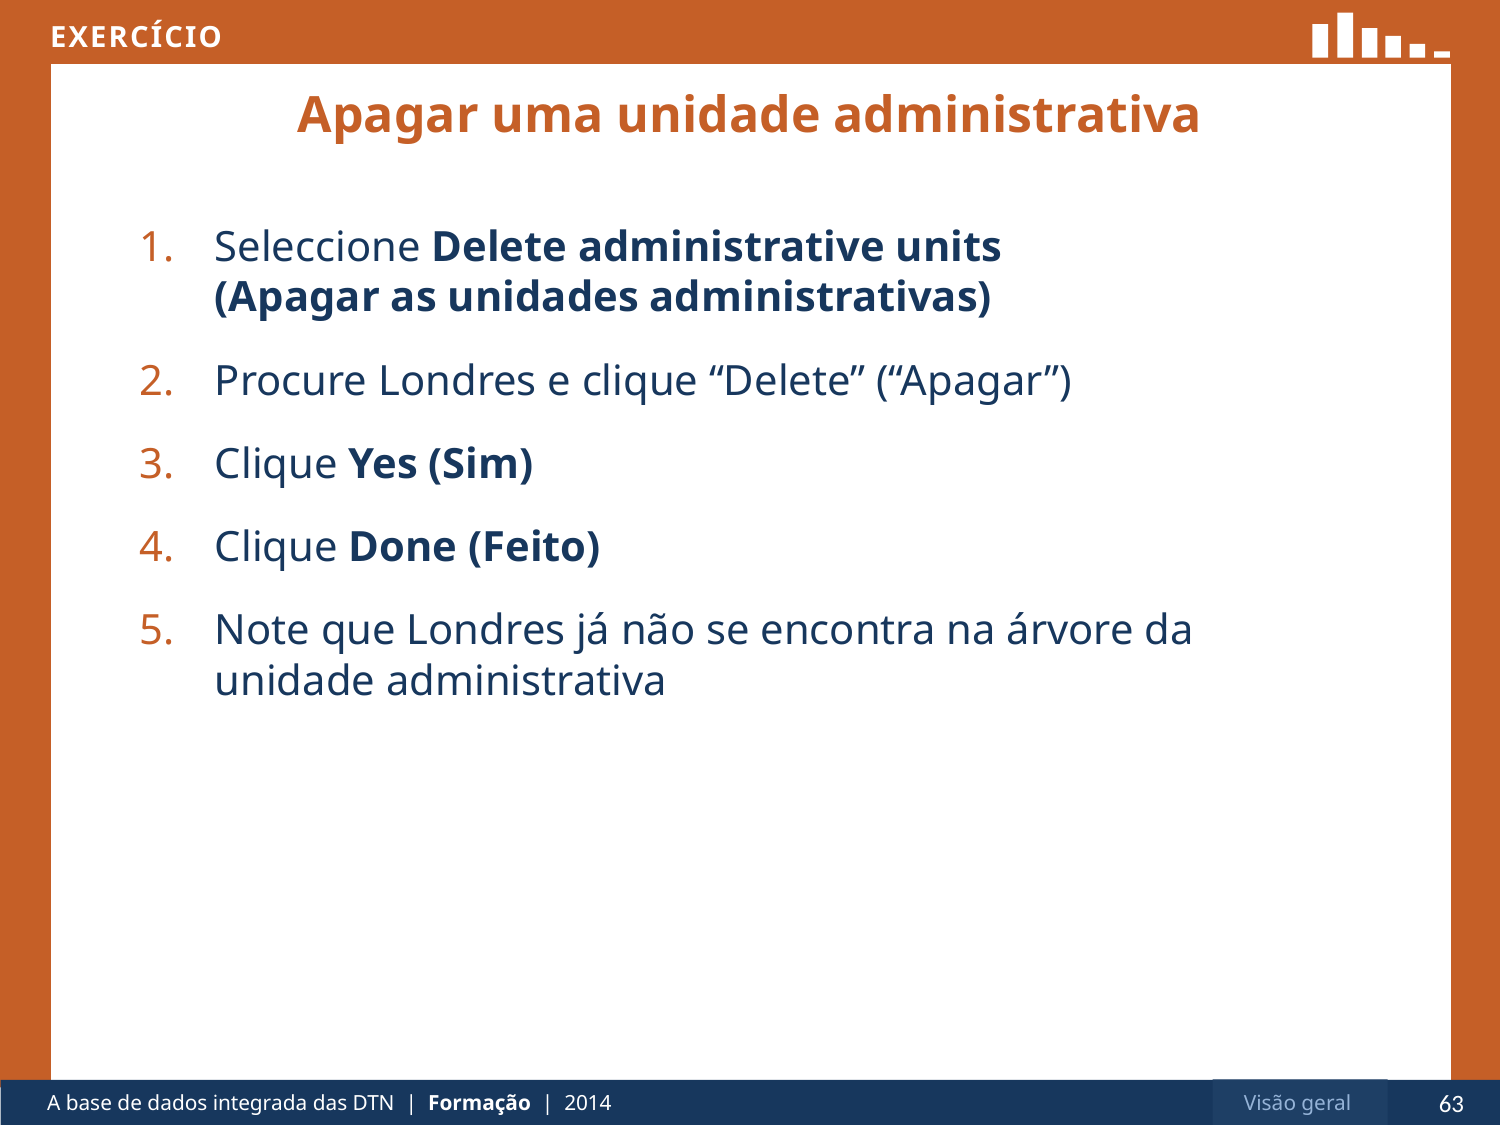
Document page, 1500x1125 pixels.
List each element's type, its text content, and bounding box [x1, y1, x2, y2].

list Seleccione Delete administrative units (Apagar as unidades administrativas) Procure Londres e clique “Delete” (“Apagar”) Clique Yes (Sim) Clique Done (Feito) Note que Londres já não se encontra na árvore da unidade administrativa [125, 212, 1363, 1025]
title Apagar uma unidade administrativa [50, 75, 1450, 193]
